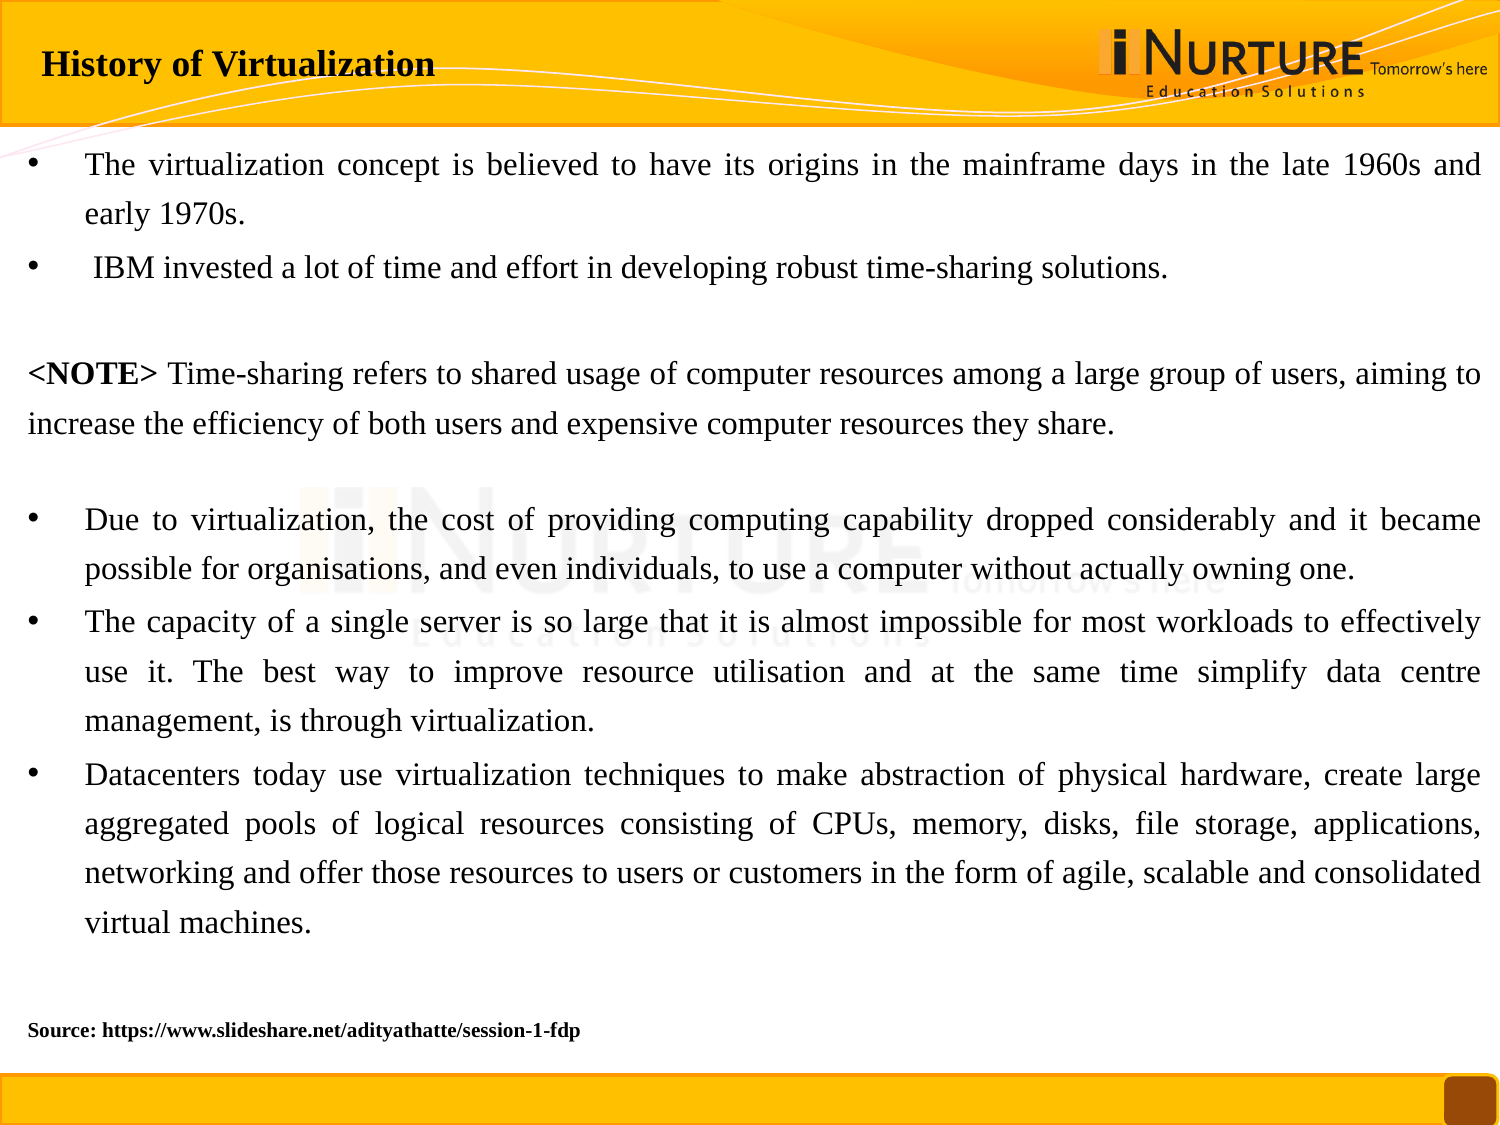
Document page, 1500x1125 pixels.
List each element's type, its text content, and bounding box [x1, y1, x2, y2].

list The virtualization concept is believed to have its origins in the mainframe days in the late 1960s and early 1970s. IBM invested a lot of time and effort in developing robust time-sharing solutions. <NOTE> Time-sharing refers to shared usage of computer resources among a large group of users, aiming to increase the efficiency of both users and expensive computer resources they share. Due to virtualization, the cost of providing computing capability dropped considerably and it became possible for organisations, and even individuals, to use a computer without actually owning one. The capacity of a single server is so large that it is almost impossible for most workloads to effectively use it. The best way to improve resource utilisation and at the same time simplify data centre management, is through virtualization. Datacenters today use virtualization techniques to make abstraction of physical hardware, create large aggregated pools of logical resources consisting of CPUs, memory, disks, file storage, applications, networking and offer those resources to users or customers in the form of agile, scalable and consolidated virtual machines. Source: https://www.slideshare.net/adityathatte/session-1-fdp [12, 125, 1500, 1063]
picture [1099, 29, 1487, 97]
text_box History of Virtualization [26, 31, 451, 92]
